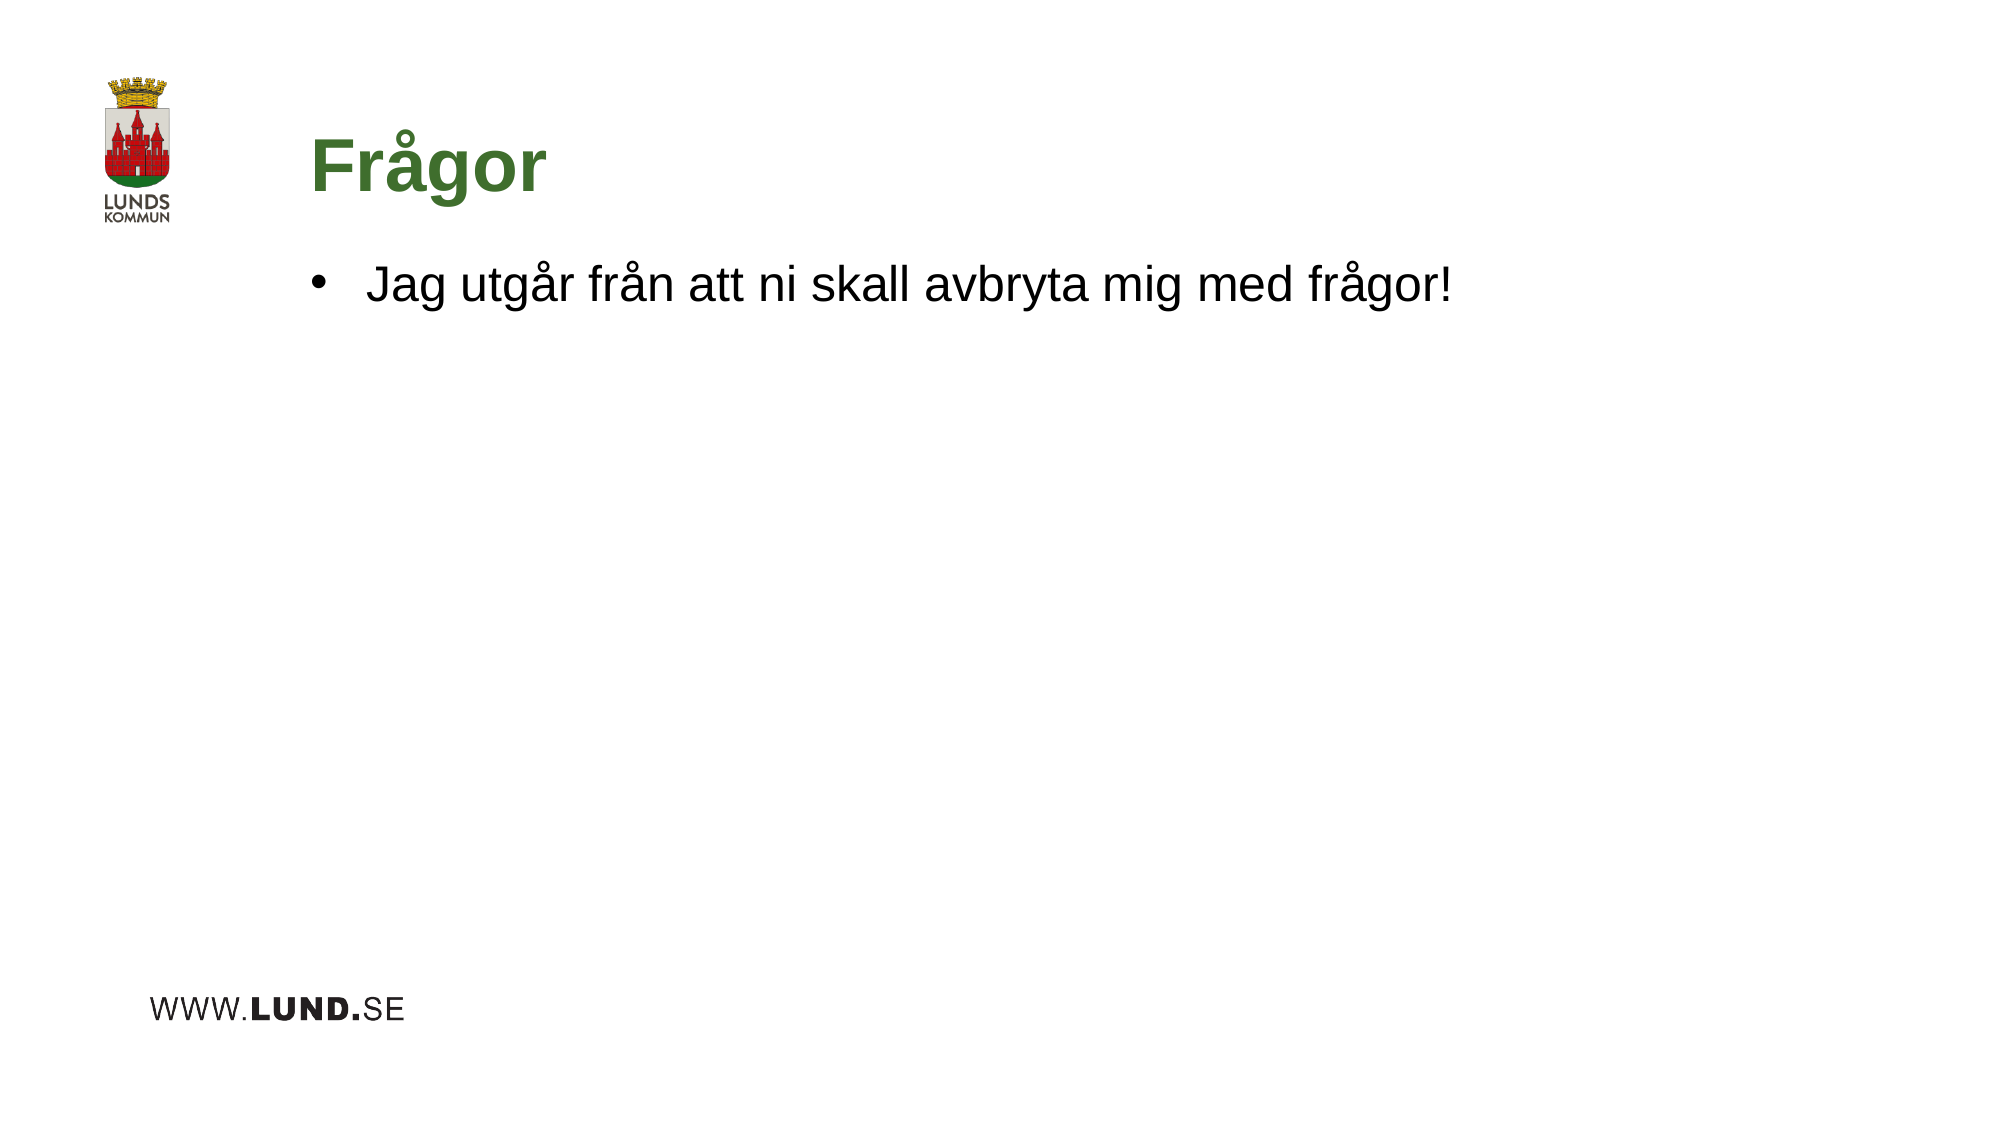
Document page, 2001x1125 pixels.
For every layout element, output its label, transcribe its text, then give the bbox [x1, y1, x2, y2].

list Jag utgår från att ni skall avbryta mig med frågor! [295, 243, 1906, 988]
picture [103, 76, 171, 223]
title Frågor [295, 109, 1906, 228]
picture [149, 991, 410, 1024]
